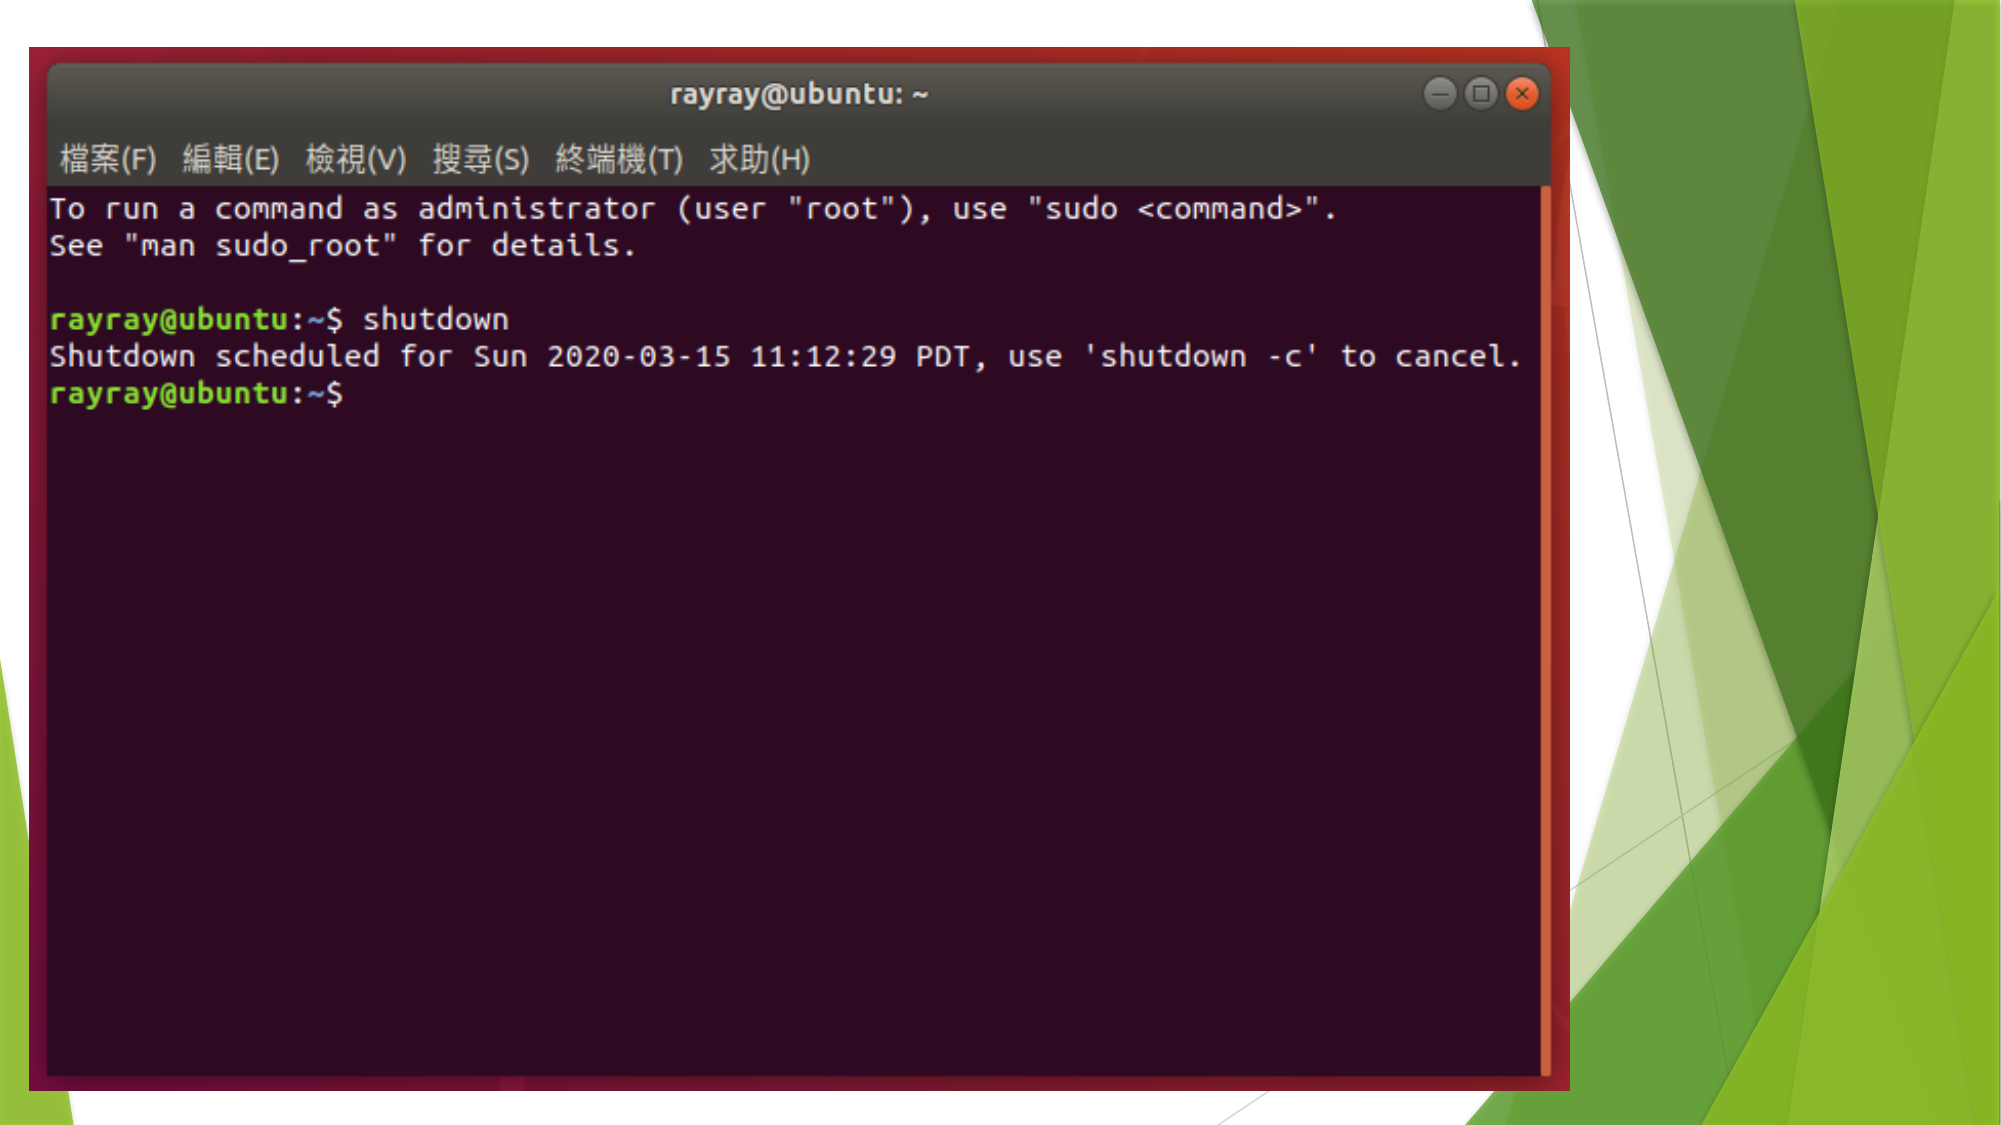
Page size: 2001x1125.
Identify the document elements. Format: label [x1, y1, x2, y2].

picture [28, 47, 1571, 1091]
